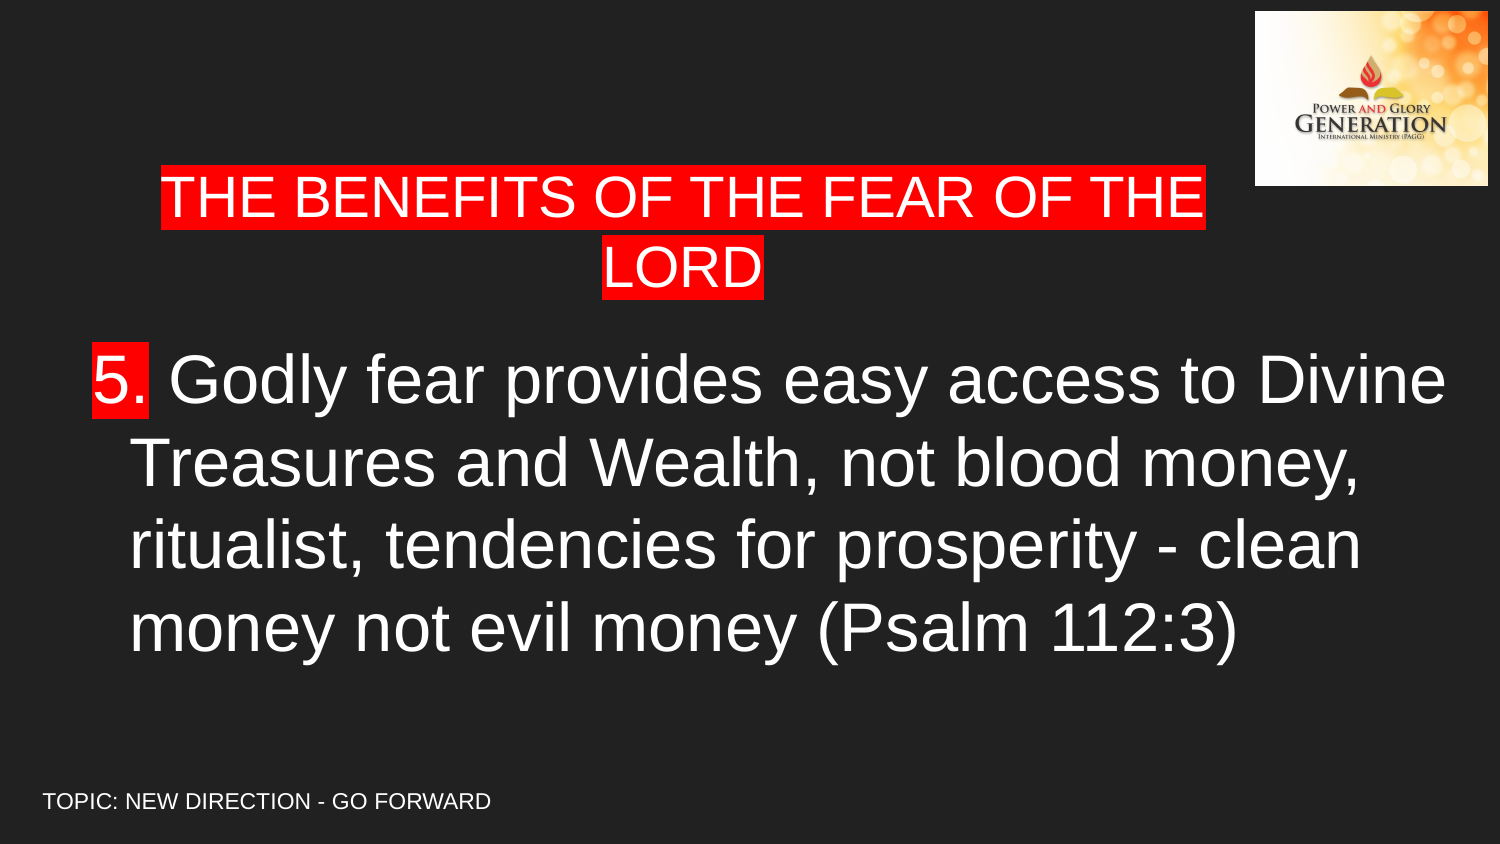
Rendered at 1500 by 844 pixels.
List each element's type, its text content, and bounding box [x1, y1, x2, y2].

text_box TOPIC: NEW DIRECTION - GO FORWARD [27, 771, 957, 819]
title THE BENEFITS OF THE FEAR OF THE LORD [0, 130, 1304, 315]
title 5. Godly fear provides easy access to Divine Treasures and Wealth, not blood money, ritualist, tendencies for prosperity - clean money not evil money (Psalm 112:3) [67, 314, 1472, 681]
picture [1254, 11, 1488, 187]
